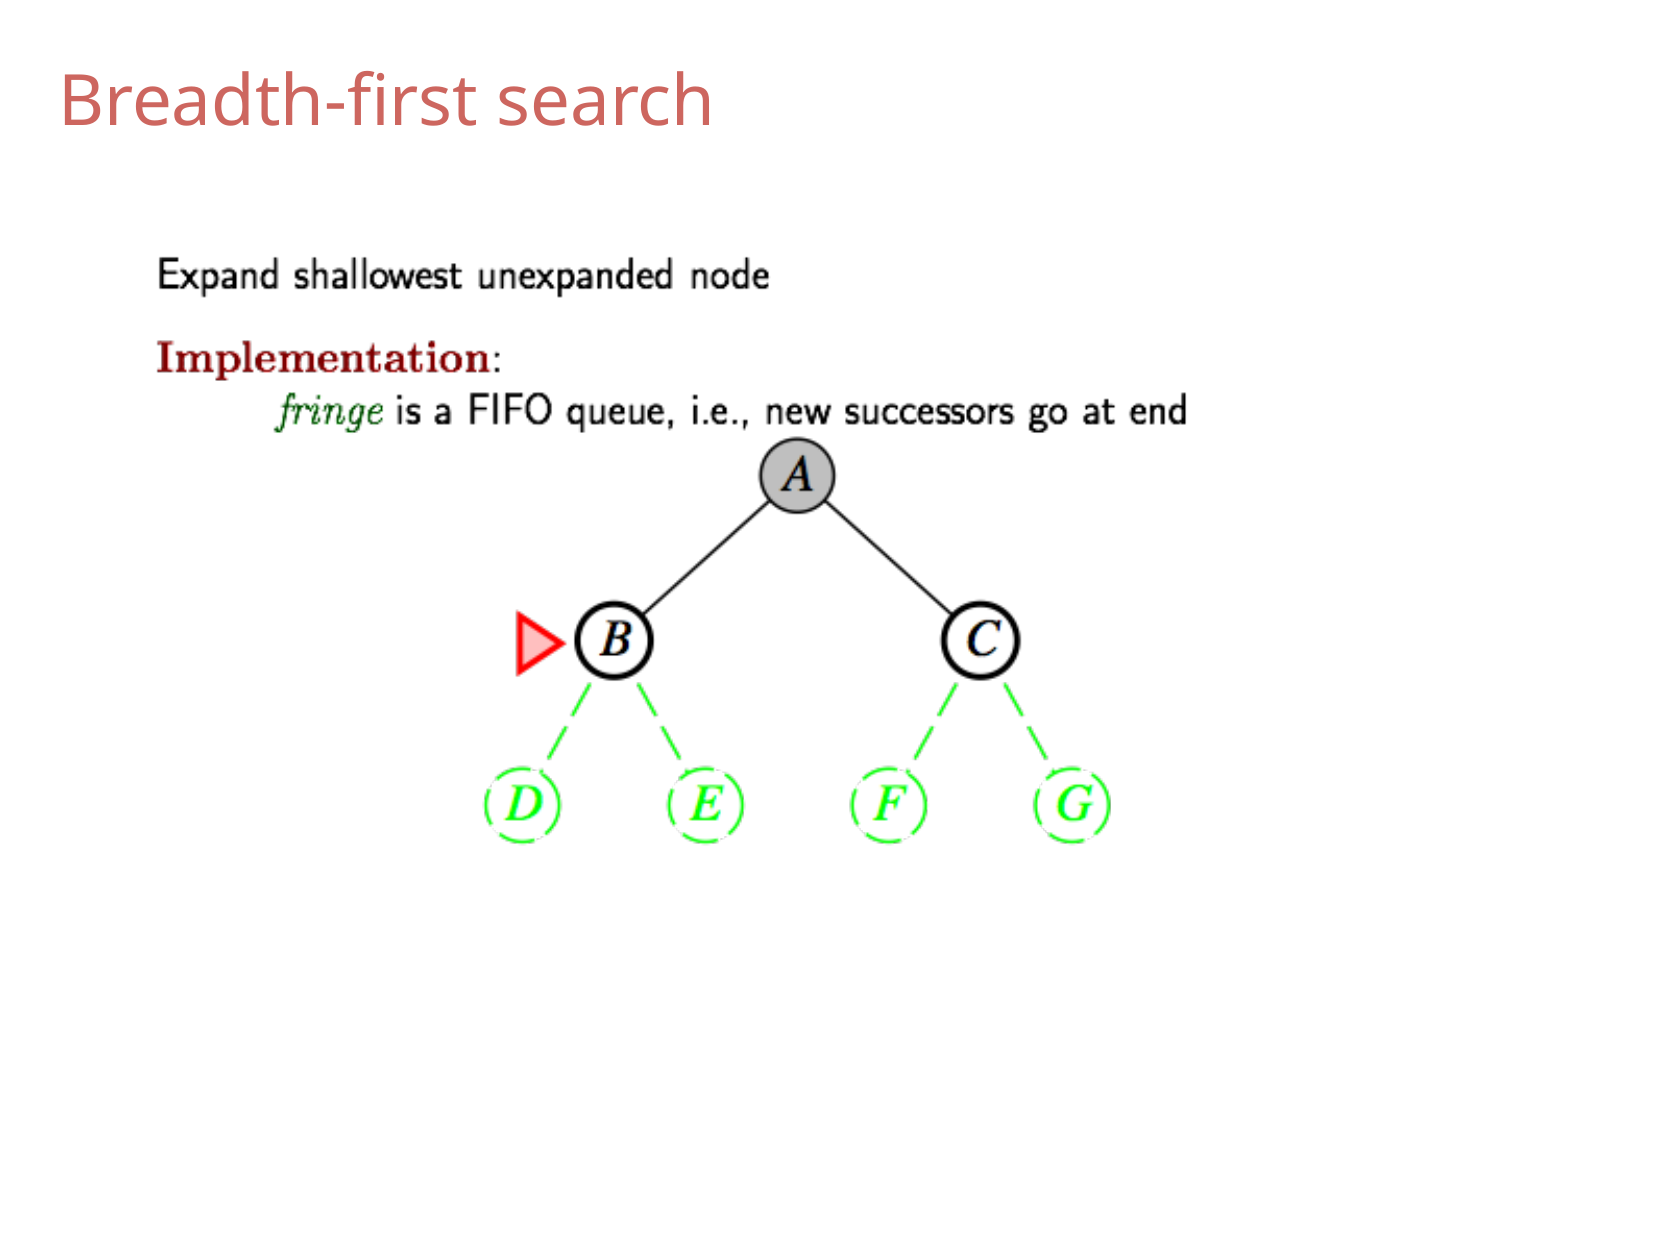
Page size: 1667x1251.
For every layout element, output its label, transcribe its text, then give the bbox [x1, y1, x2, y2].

list Breadth-first search [51, 47, 1613, 147]
picture [137, 235, 1257, 903]
